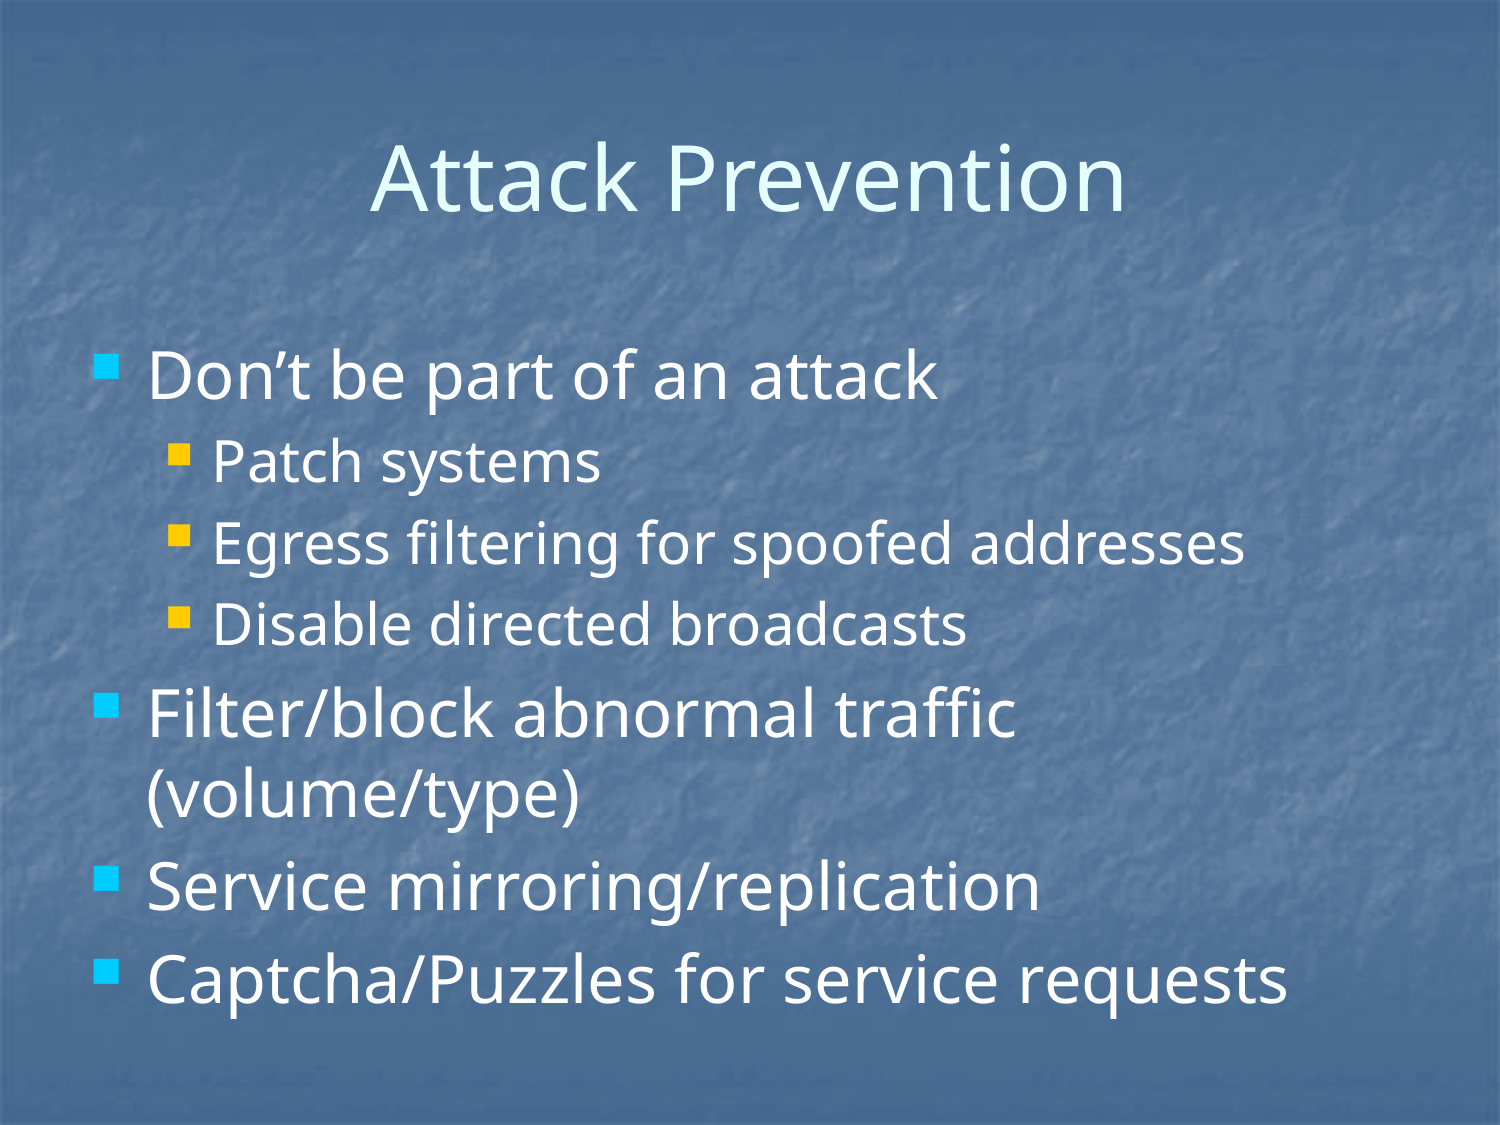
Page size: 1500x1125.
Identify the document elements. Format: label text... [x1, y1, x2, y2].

title Attack Prevention [74, 62, 1426, 288]
list Don’t be part of an attack Patch systems Egress filtering for spoofed addresses Disable directed broadcasts Filter/block abnormal traffic (volume/type) Service mirroring/replication Captcha/Puzzles for service requests [74, 324, 1426, 1001]
